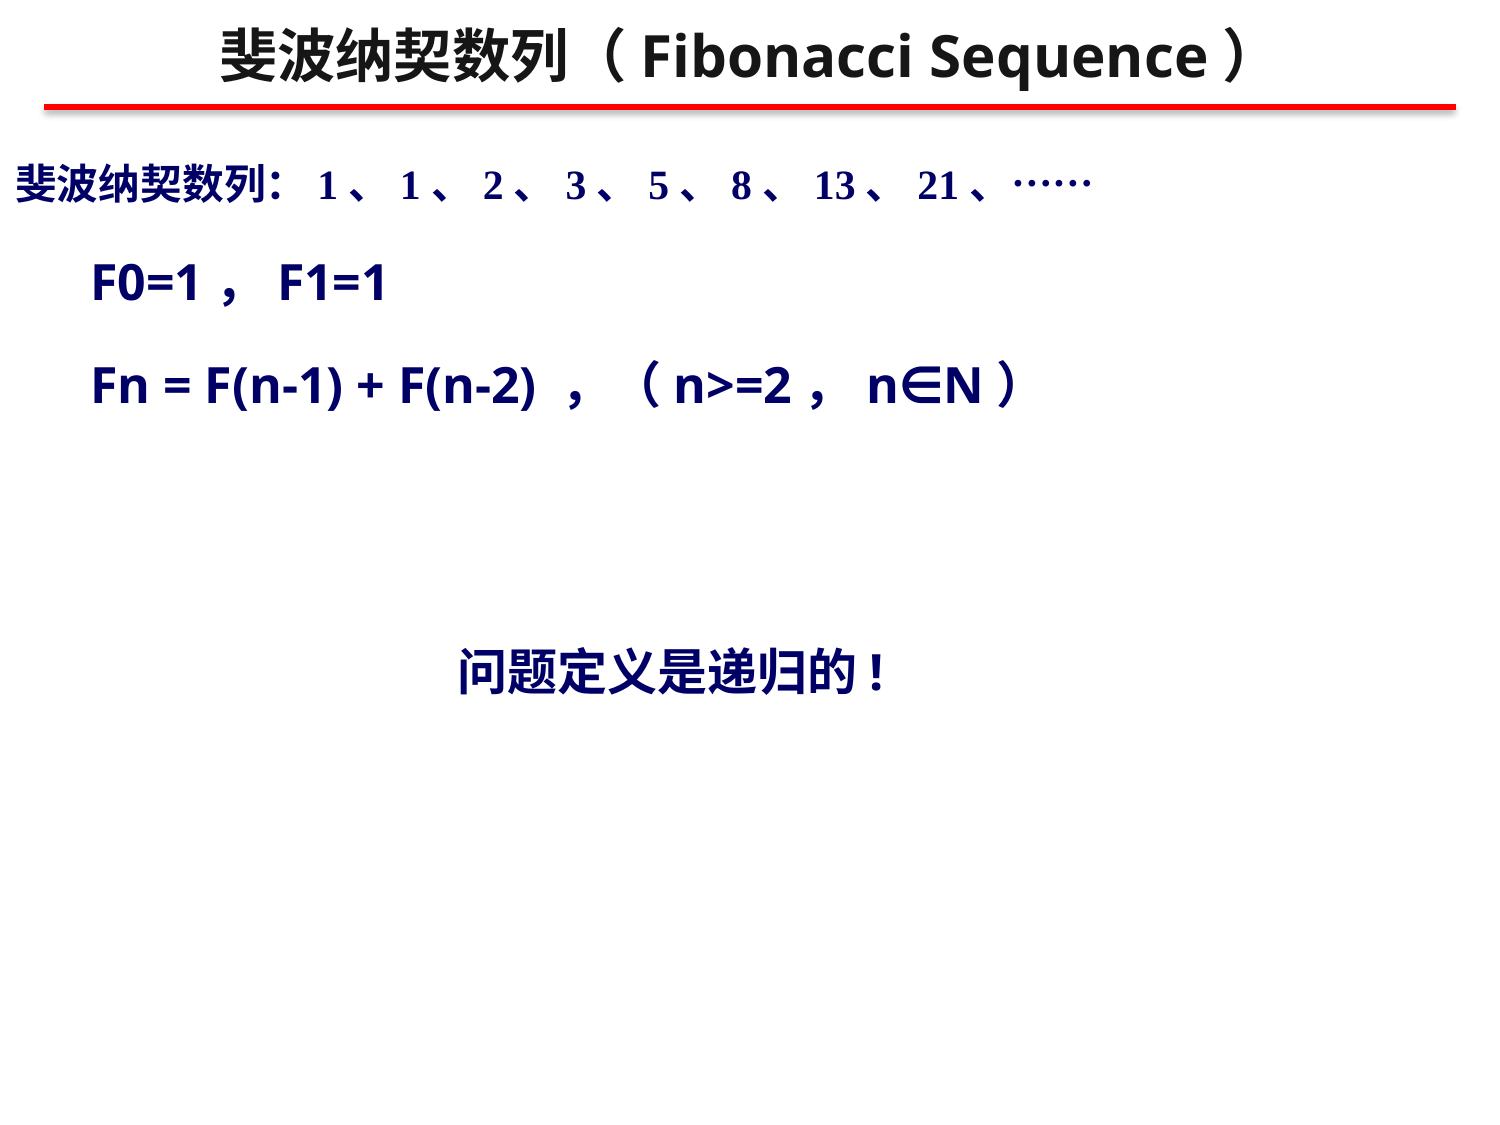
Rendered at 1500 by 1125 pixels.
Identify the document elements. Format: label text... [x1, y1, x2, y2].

text_box 问题定义是递归的! [442, 633, 1034, 726]
list 斐波纳契数列：1、1、2、3、5、8、13、21、…… F0=1，F1=1 Fn = F(n-1) + F(n-2) ，（n>=2，n∈N） [0, 125, 1500, 1071]
title 斐波纳契数列（Fibonacci Sequence） [0, 11, 1500, 107]
